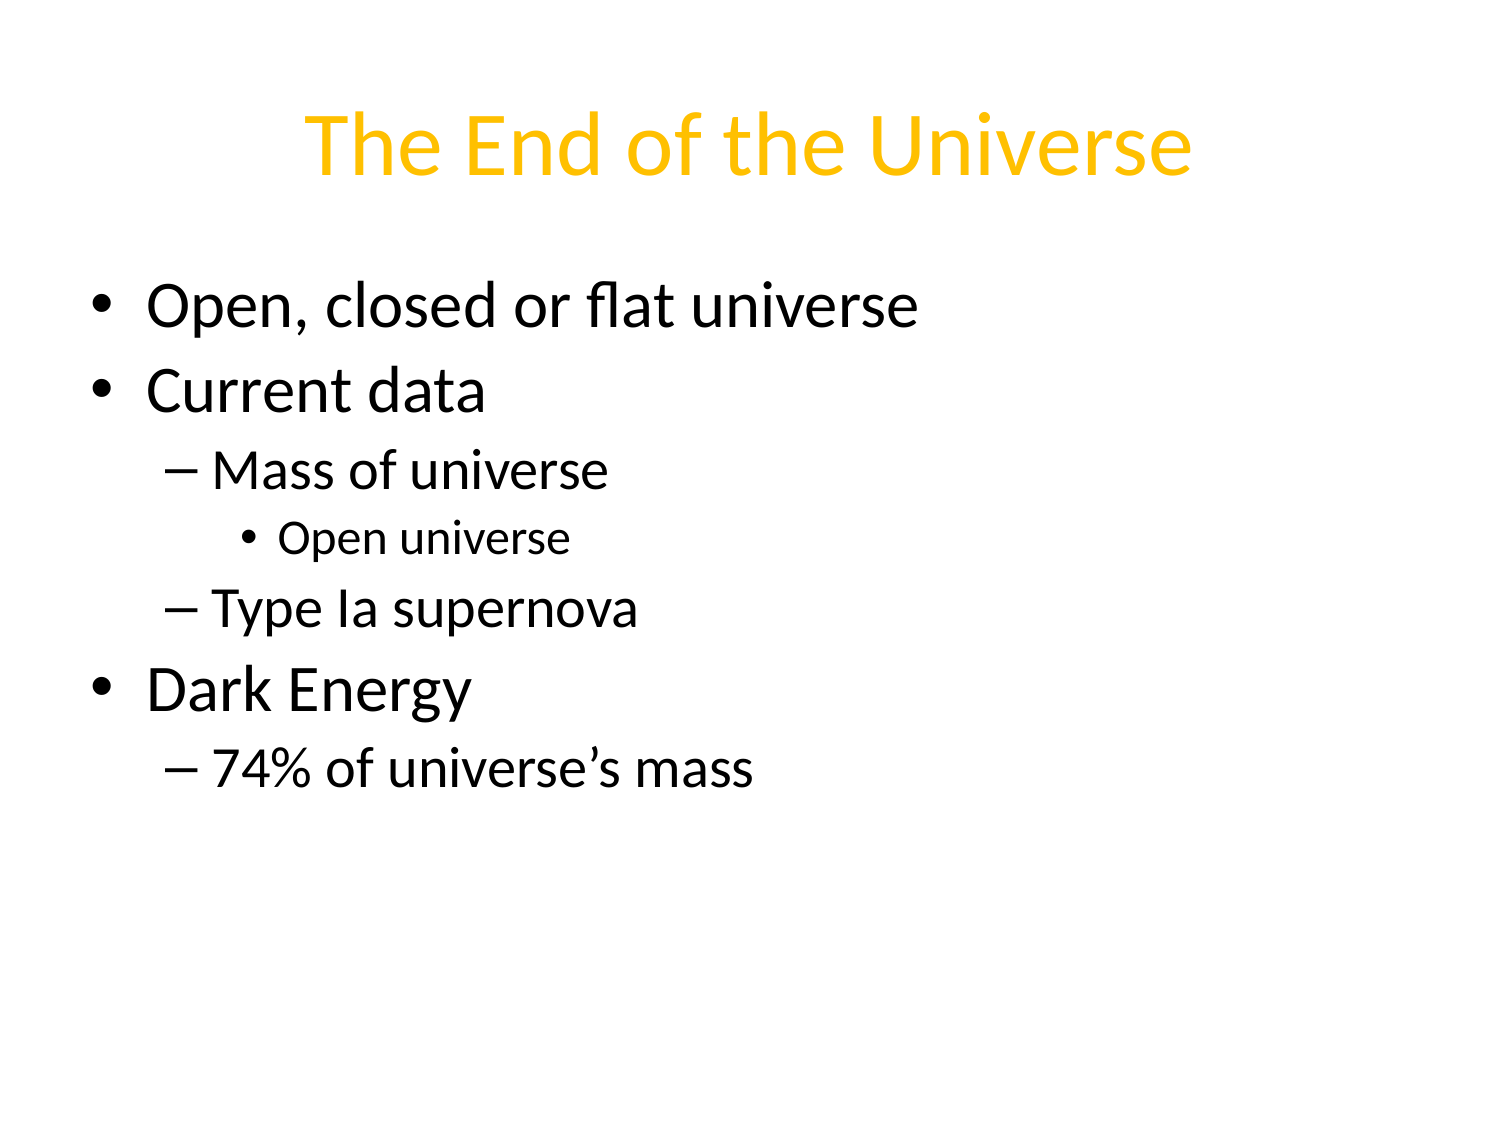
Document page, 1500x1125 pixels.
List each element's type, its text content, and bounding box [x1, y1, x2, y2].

title The End of the Universe [75, 45, 1425, 233]
list Open, closed or flat universe Current data Mass of universe Open universe Type Ia supernova Dark Energy 74% of universe’s mass [75, 262, 1425, 1005]
